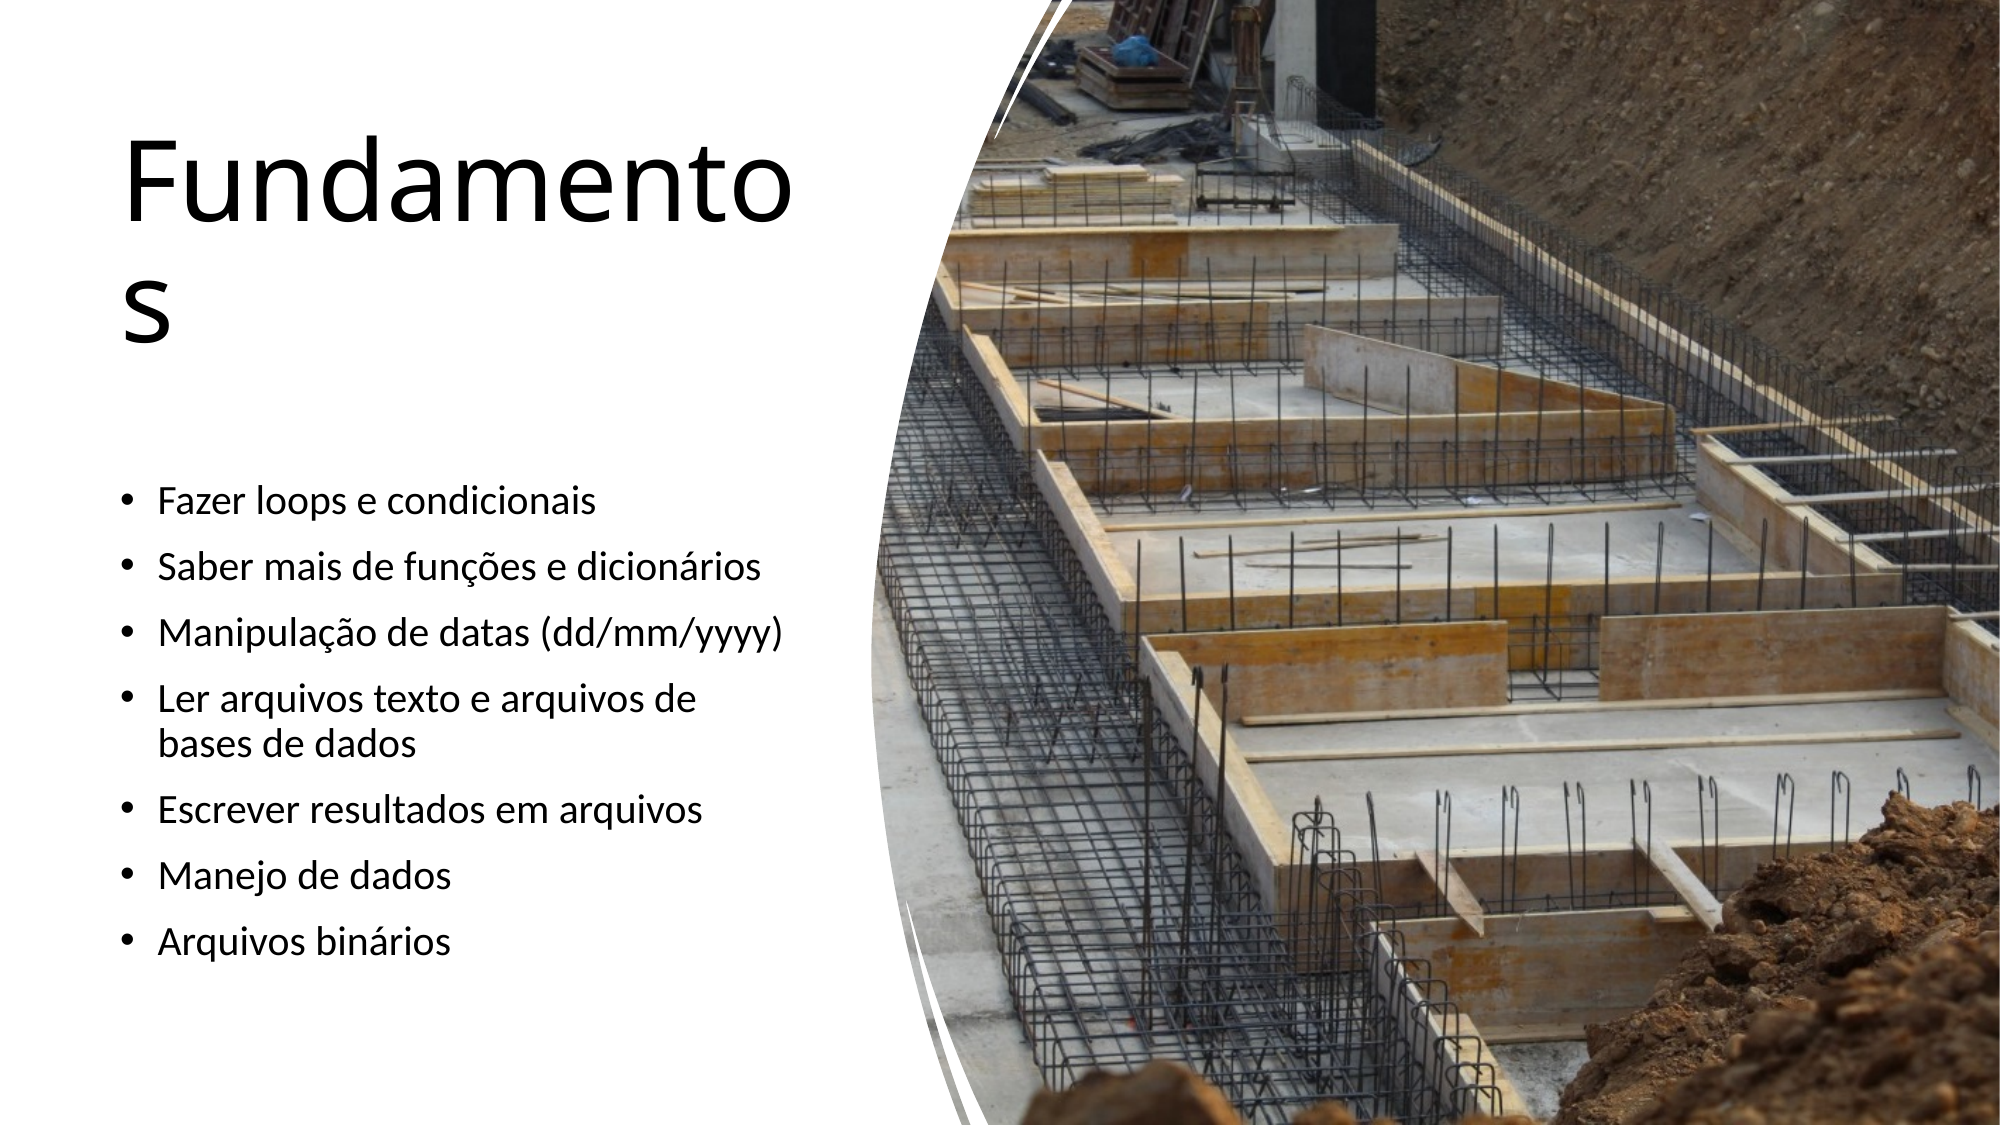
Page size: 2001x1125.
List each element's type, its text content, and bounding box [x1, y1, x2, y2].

picture [871, 0, 2000, 1125]
title Fundamentos [105, 53, 822, 375]
list Fazer loops e condicionais Saber mais de funções e dicionários Manipulação de datas (dd/mm/yyyy) Ler arquivos texto e arquivos de bases de dados Escrever resultados em arquivos Manejo de dados Arquivos binários [105, 471, 802, 1016]
